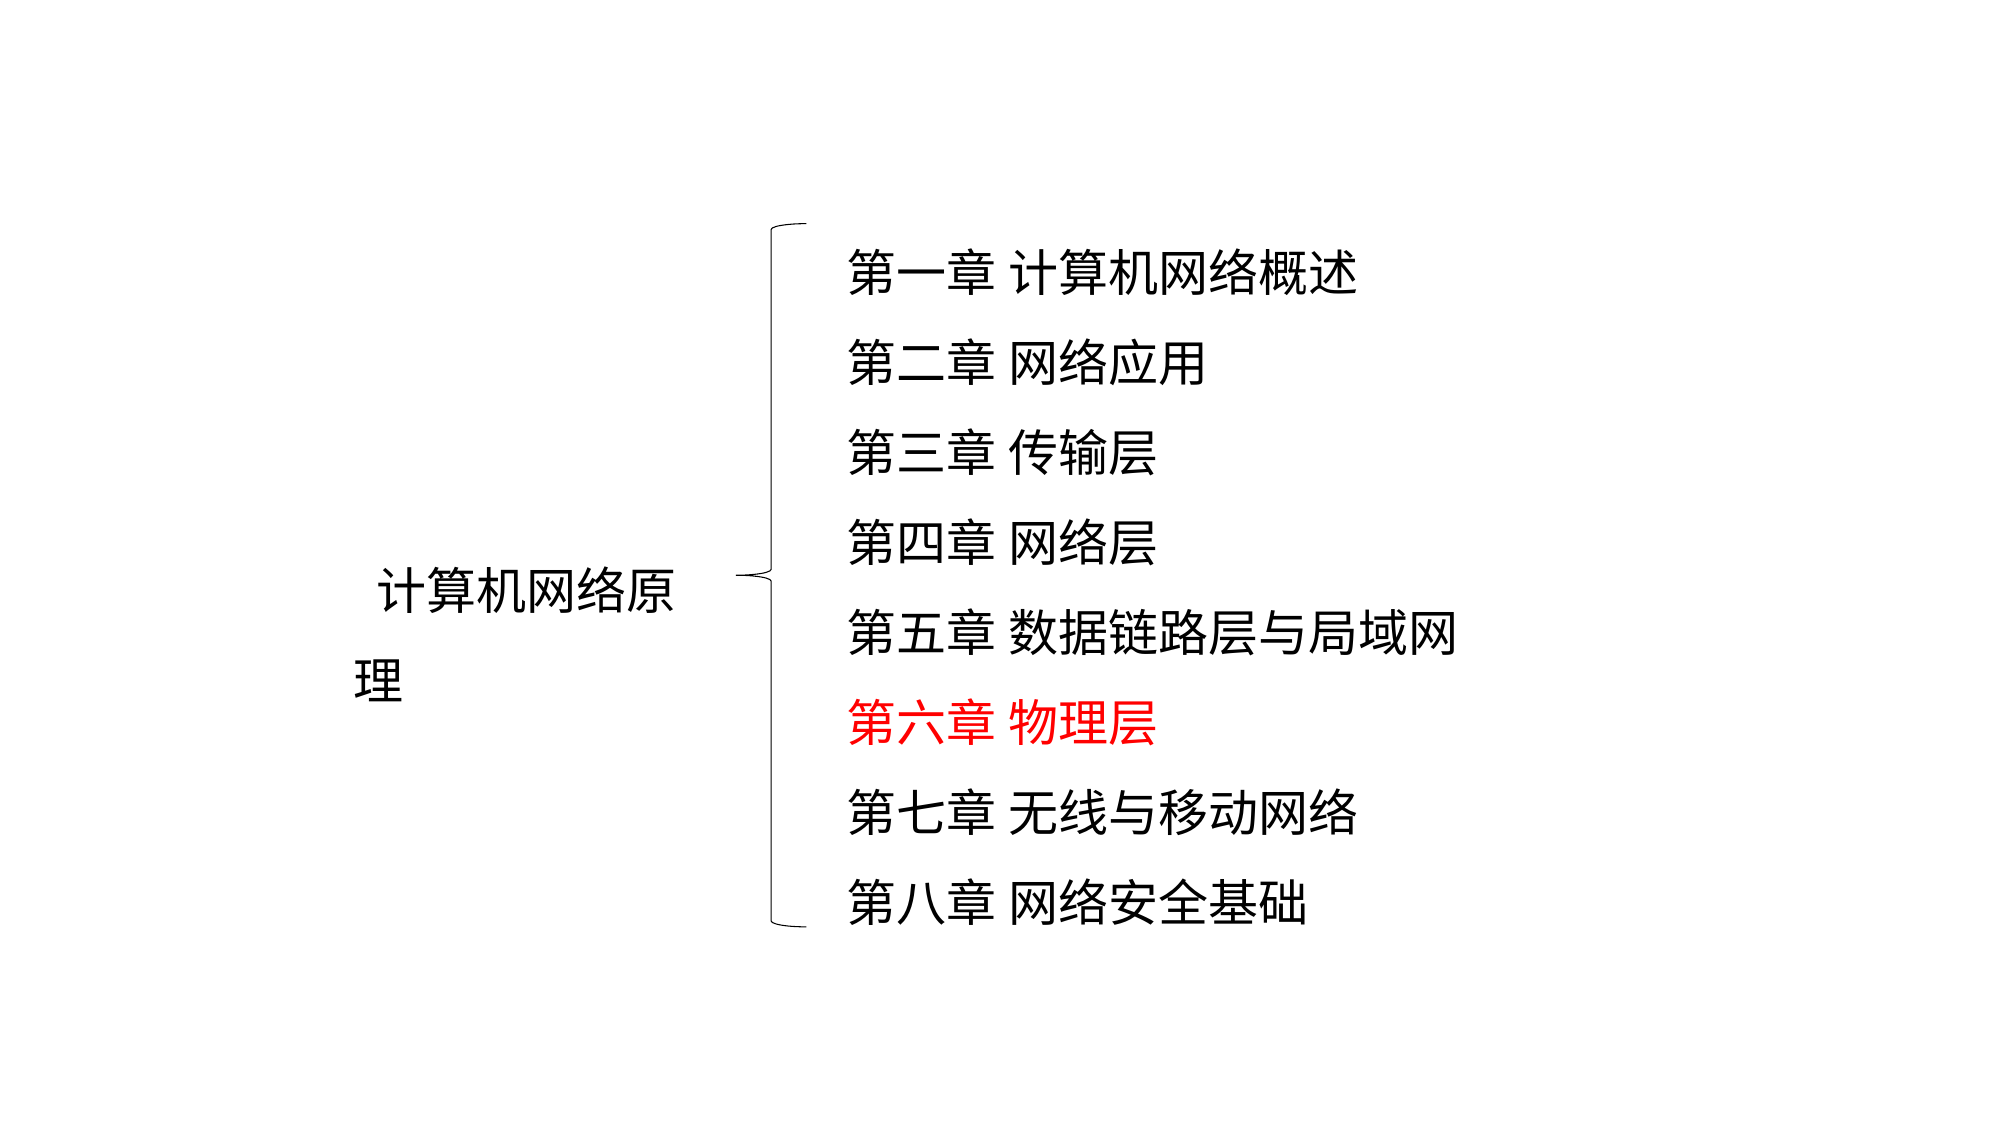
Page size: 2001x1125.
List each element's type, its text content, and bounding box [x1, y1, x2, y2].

text_box 第一章 计算机网络概述 第二章 网络应用 第三章 传输层 第四章 网络层 第五章 数据链路层与局域网 第六章 物理层 第七章 无线与移动网络 第八章 网络安全基础 [832, 204, 1615, 939]
text_box 计算机网络原理 [338, 522, 736, 717]
text_box [735, 223, 807, 928]
